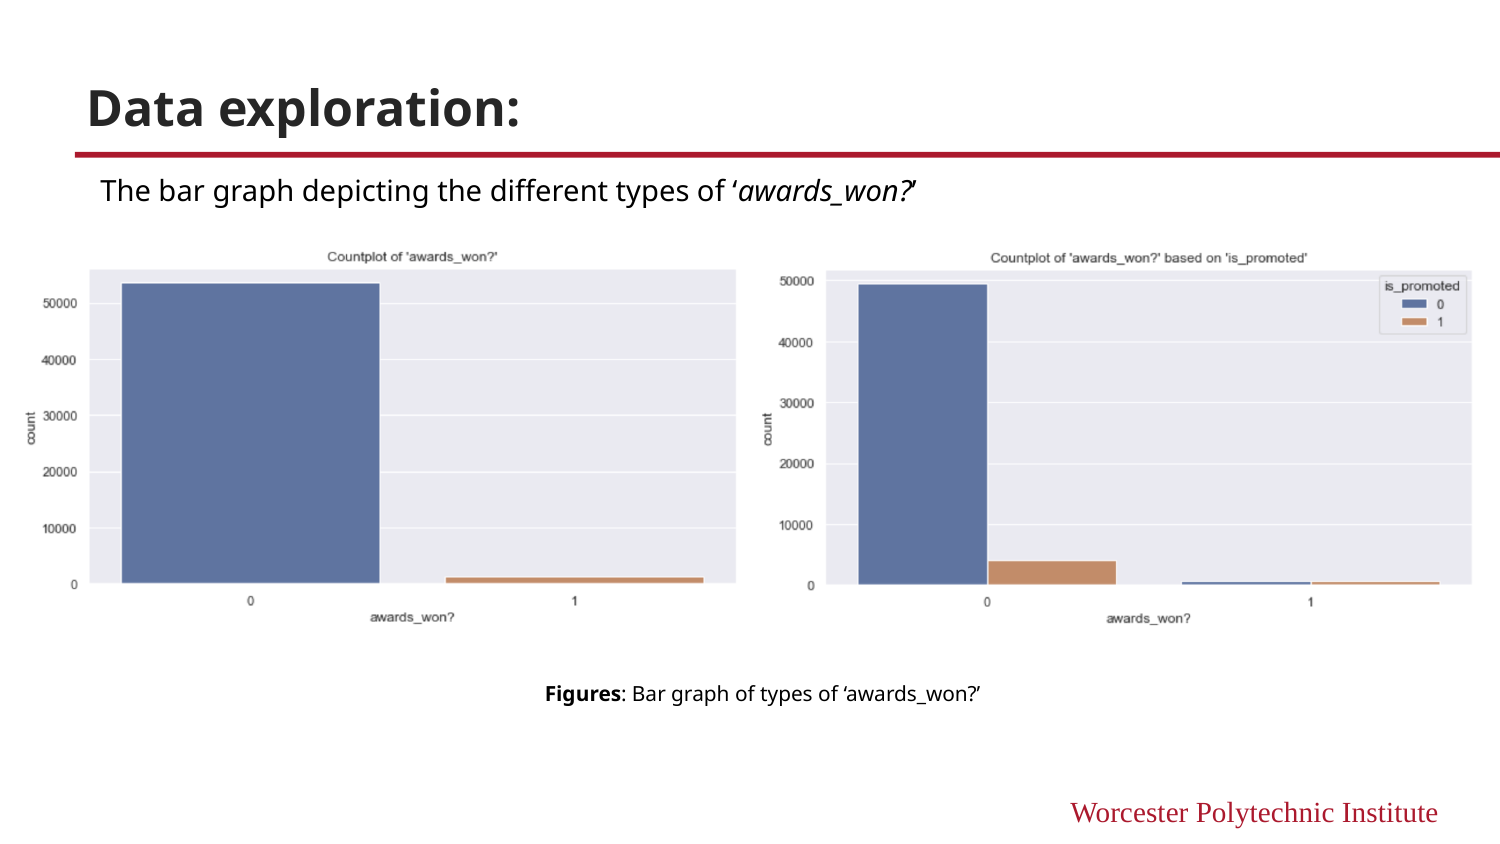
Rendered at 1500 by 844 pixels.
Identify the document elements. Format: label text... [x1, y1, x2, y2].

text_box Figures: Bar graph of types of ‘awards_won?’ [377, 668, 1148, 719]
picture [762, 247, 1476, 627]
title Data exploration: [75, 43, 1425, 142]
picture [24, 247, 738, 626]
text_box The bar graph depicting the different types of ‘awards_won?’ [85, 157, 1362, 223]
